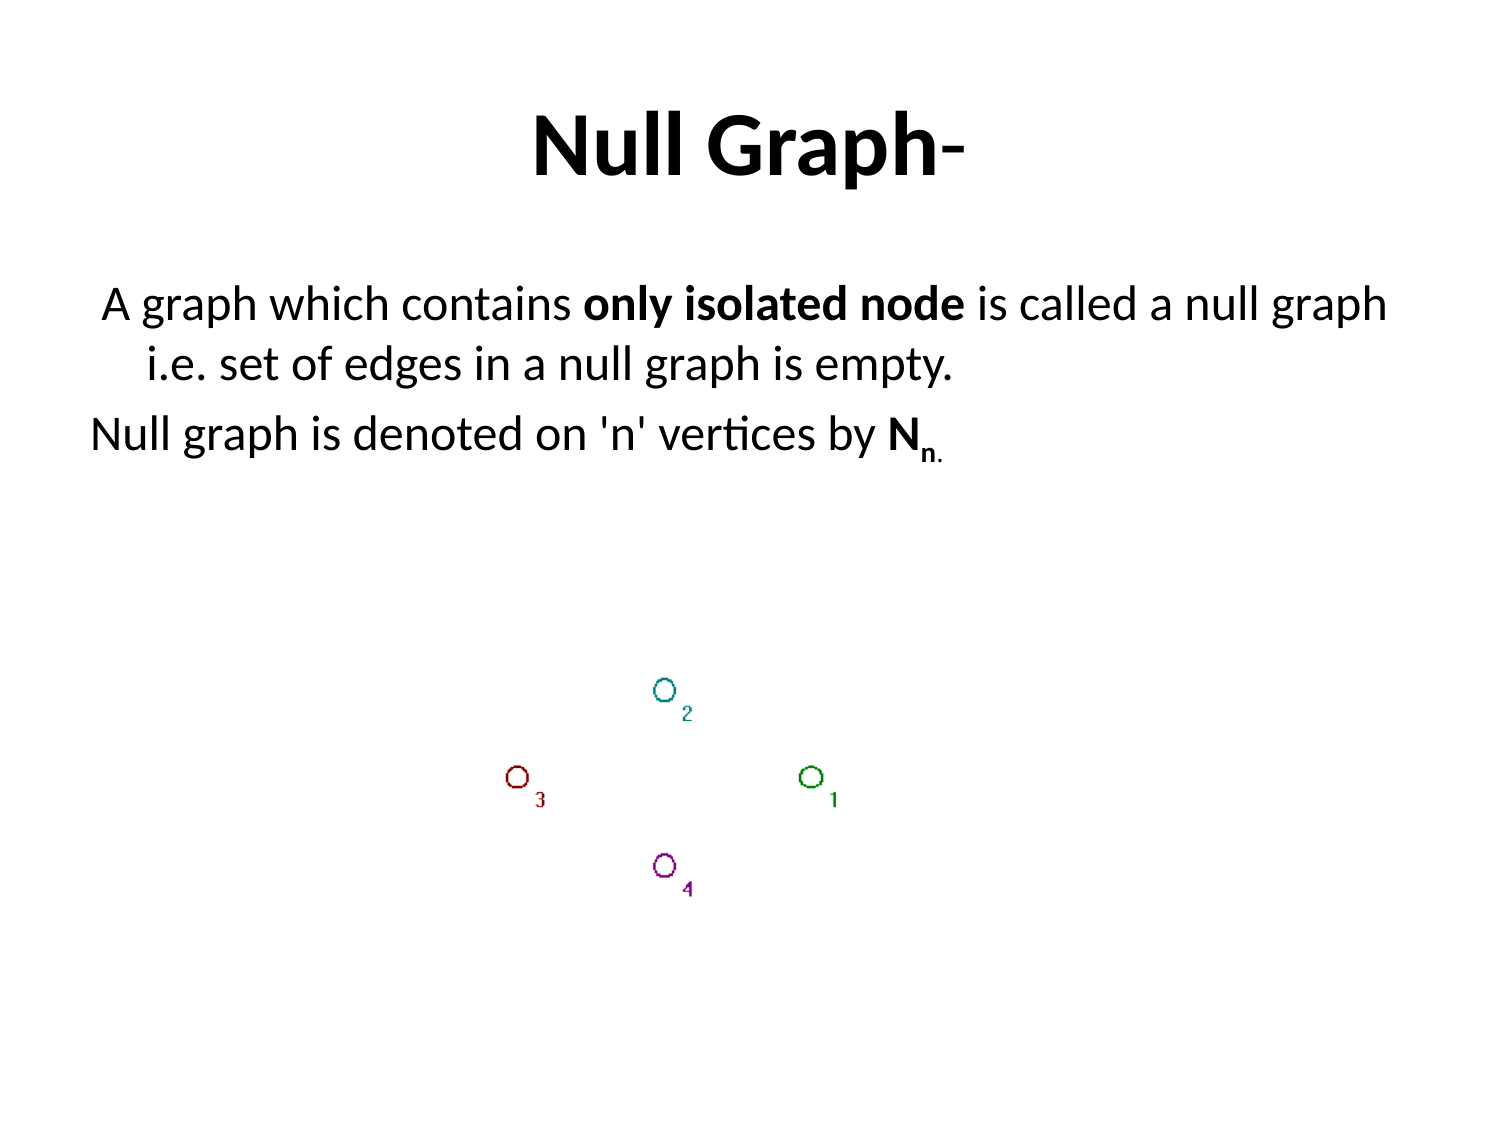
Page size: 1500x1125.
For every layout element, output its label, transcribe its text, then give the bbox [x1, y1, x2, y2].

list A graph which contains only isolated node is called a null graph i.e. set of edges in a null graph is empty. Null graph is denoted on 'n' vertices by Nn. [75, 262, 1425, 1005]
picture [487, 662, 860, 919]
title Null Graph- [75, 45, 1425, 233]
